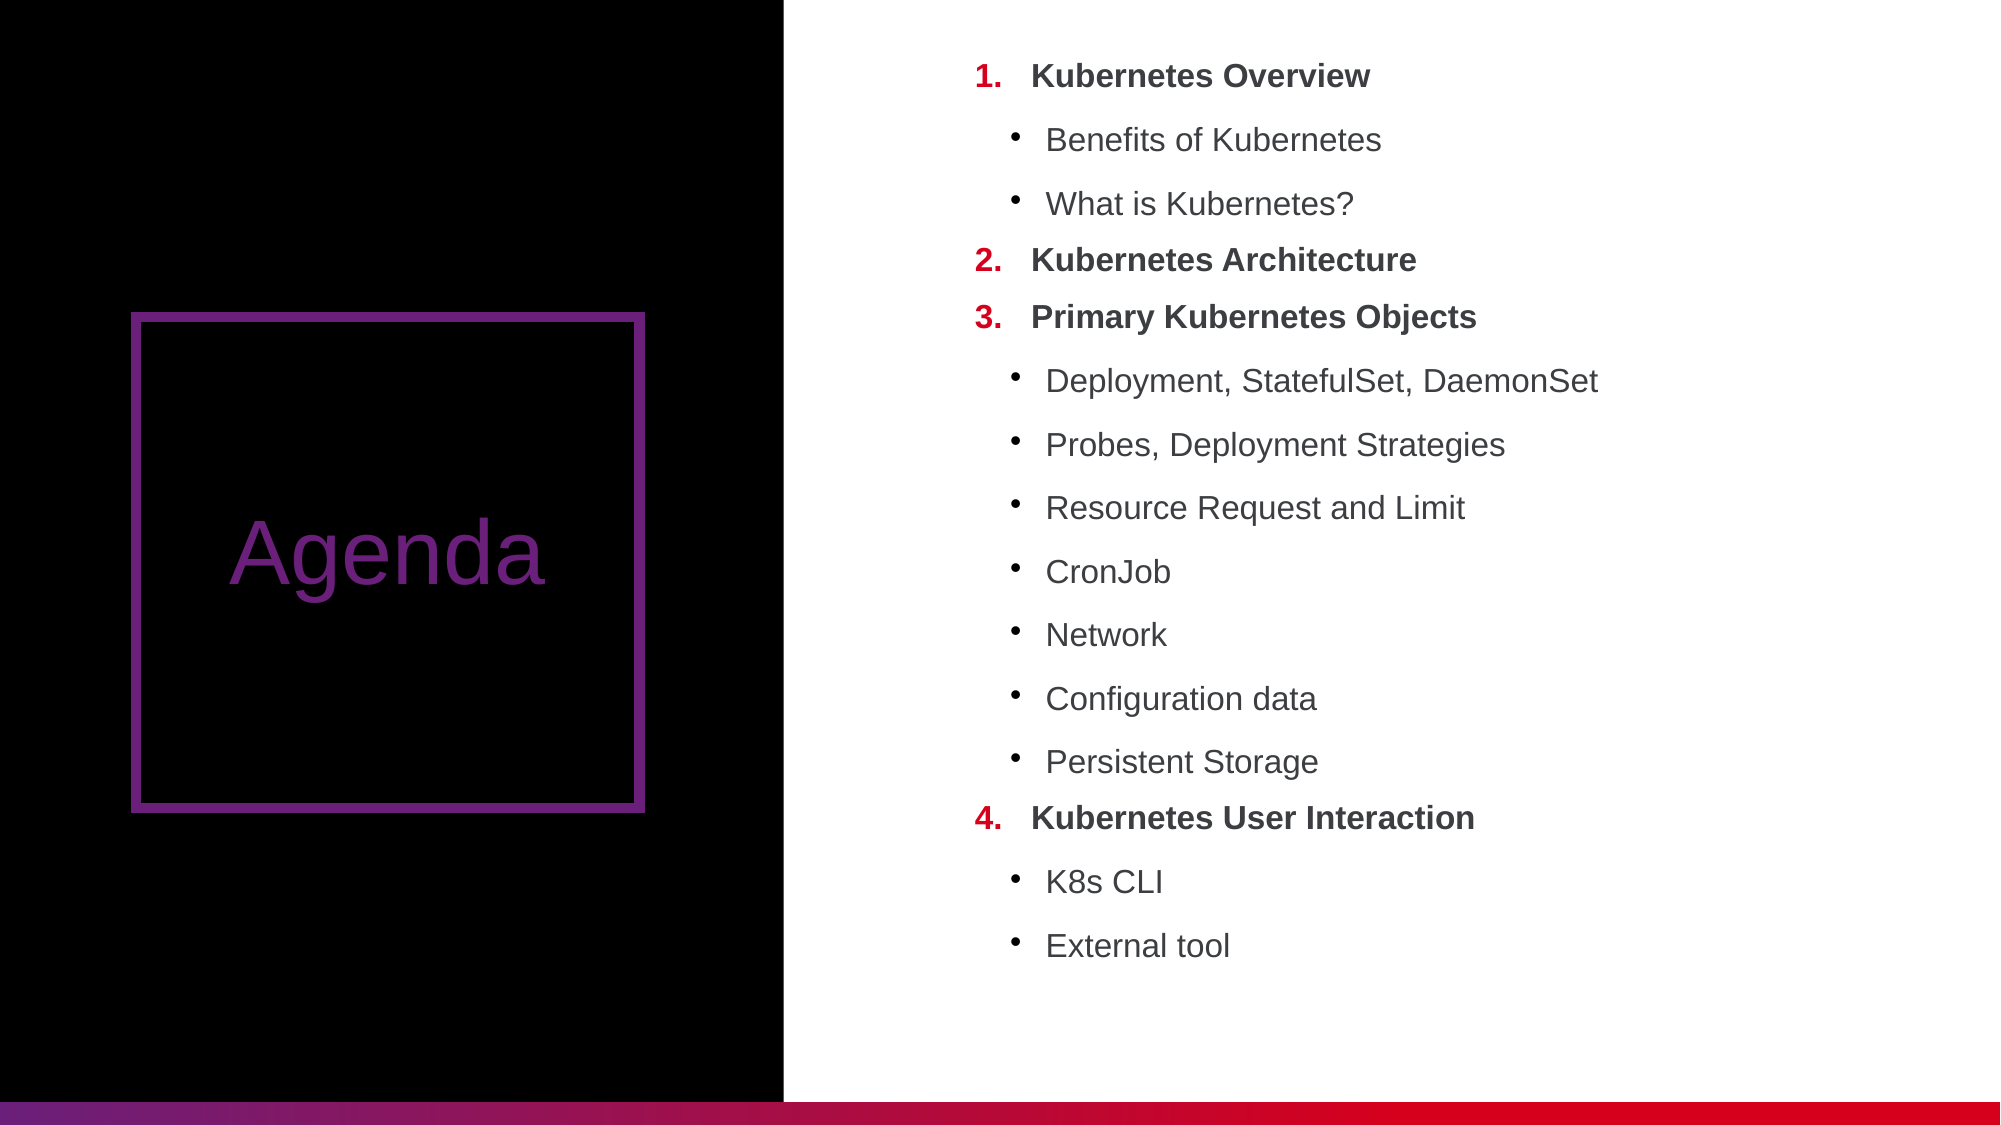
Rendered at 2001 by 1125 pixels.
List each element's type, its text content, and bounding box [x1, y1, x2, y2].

text_box Kubernetes Overview Benefits of Kubernetes What is Kubernetes? Kubernetes Architecture Primary Kubernetes Objects Deployment, StatefulSet, DaemonSet Probes, Deployment Strategies Resource Request and Limit CronJob Network Configuration data Persistent Storage Kubernetes User Interaction K8s CLI External tool [959, 59, 1816, 1020]
